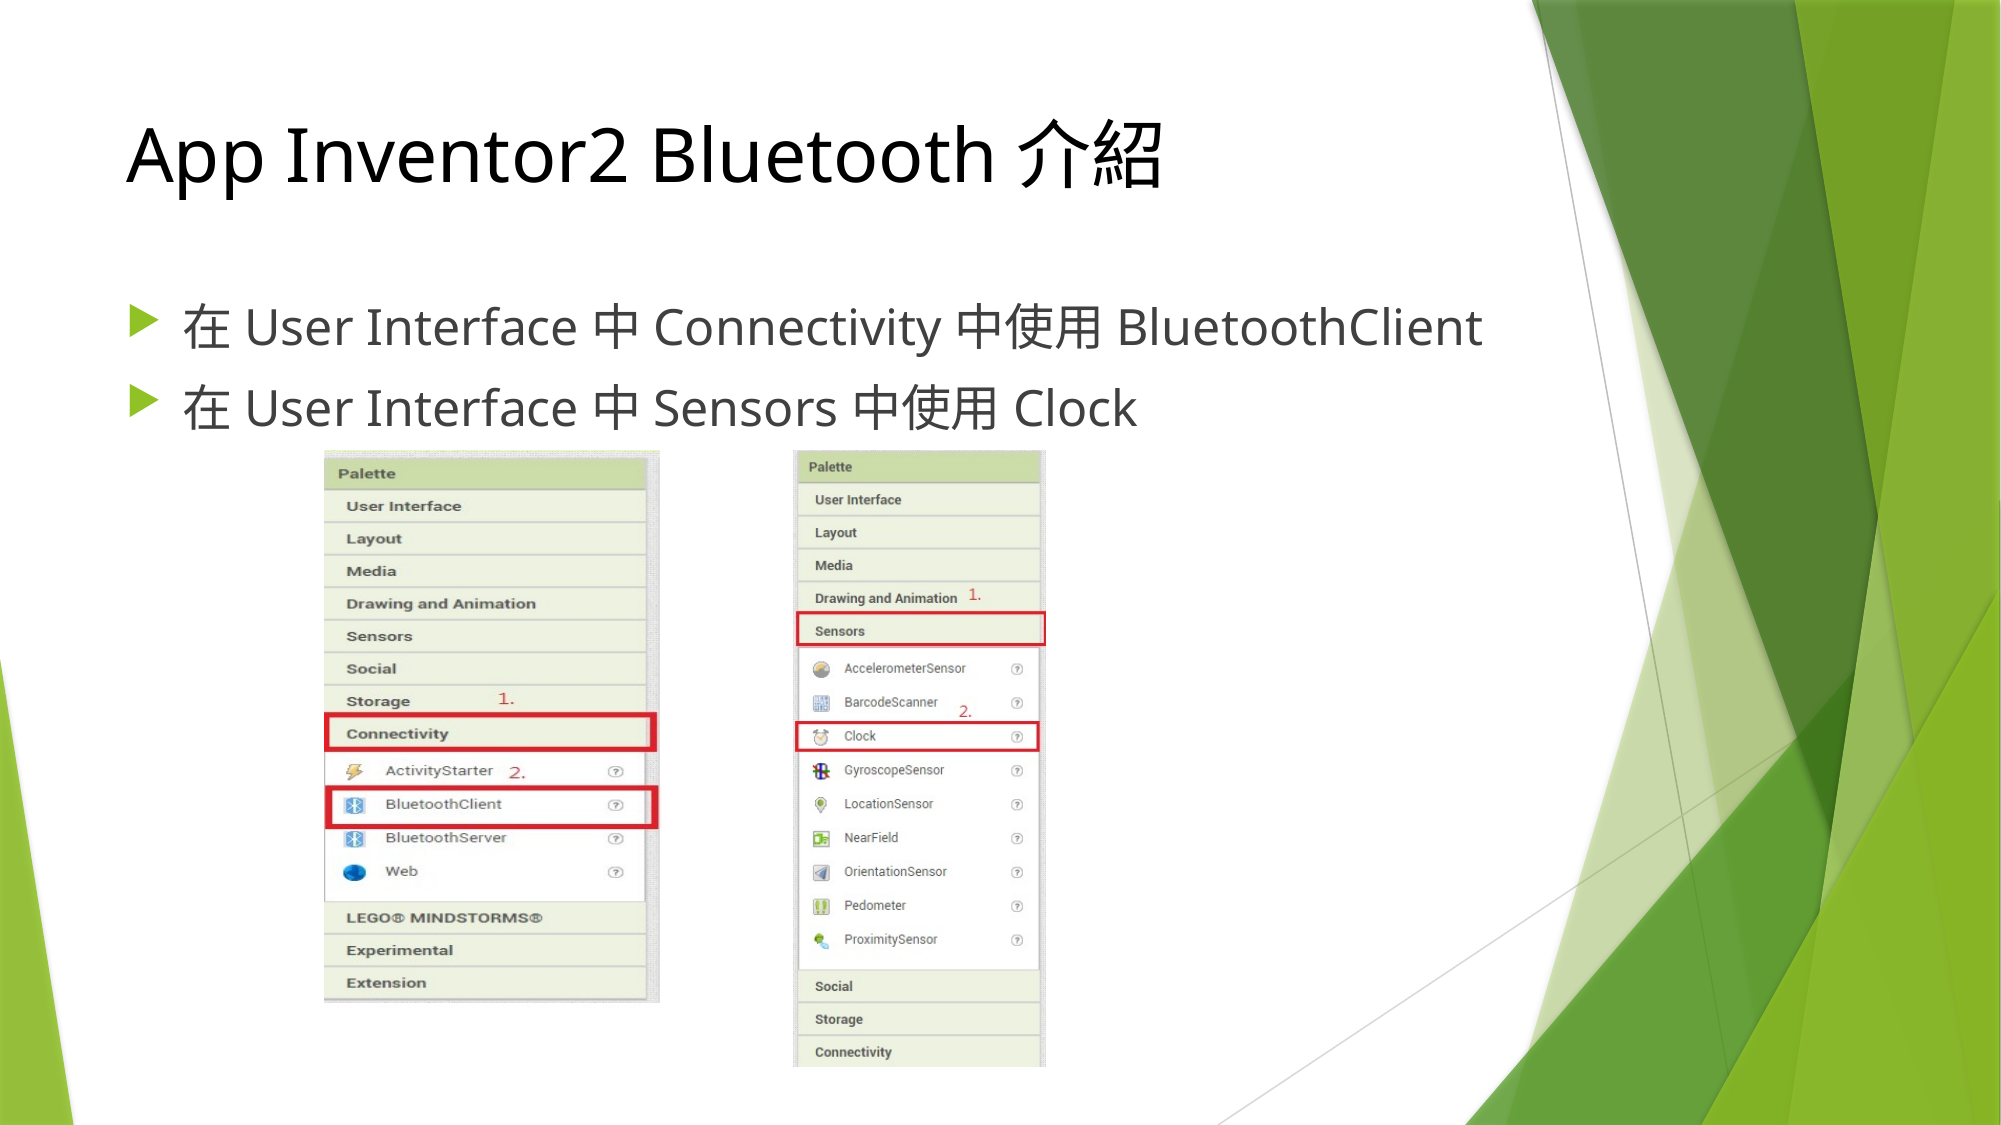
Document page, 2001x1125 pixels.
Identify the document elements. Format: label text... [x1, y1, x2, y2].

picture [324, 450, 668, 1009]
list 在User Interface中Connectivity中使用BluetoothClient 在User Interface中Sensors中使用Clock [111, 287, 1522, 925]
title App Inventor2 Bluetooth介紹 [111, 99, 1522, 287]
picture [793, 450, 1047, 1067]
